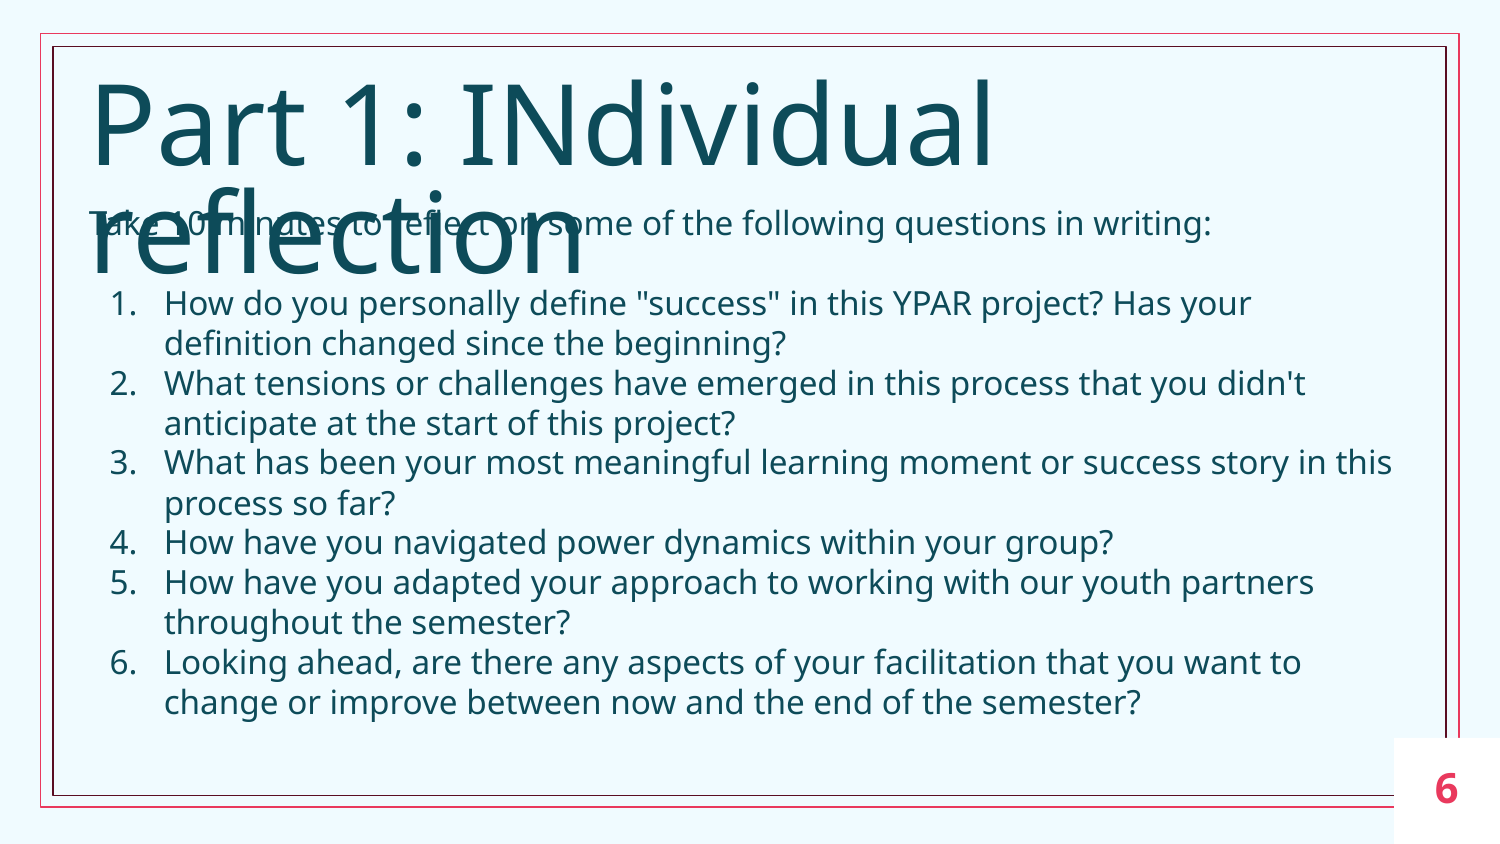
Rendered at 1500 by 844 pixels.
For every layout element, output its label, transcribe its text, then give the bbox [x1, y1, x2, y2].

list [492, 459, 910, 715]
subtitle Take 10 minutes to reflect on some of the following questions in writing: How do you personally define "success" in this YPAR project? Has your definition changed since the beginning? What tensions or challenges have emerged in this process that you didn't anticipate at the start of this project? What has been your most meaningful learning moment or success story in this process so far? How have you navigated power dynamics within your group? How have you adapted your approach to working with our youth partners throughout the semester? Looking ahead, are there any aspects of your facilitation that you want to change or improve between now and the end of the semester? [73, 187, 1427, 326]
slide_number ‹#› [1394, 737, 1500, 844]
title Part 1: INdividual reflection [73, 64, 1426, 251]
